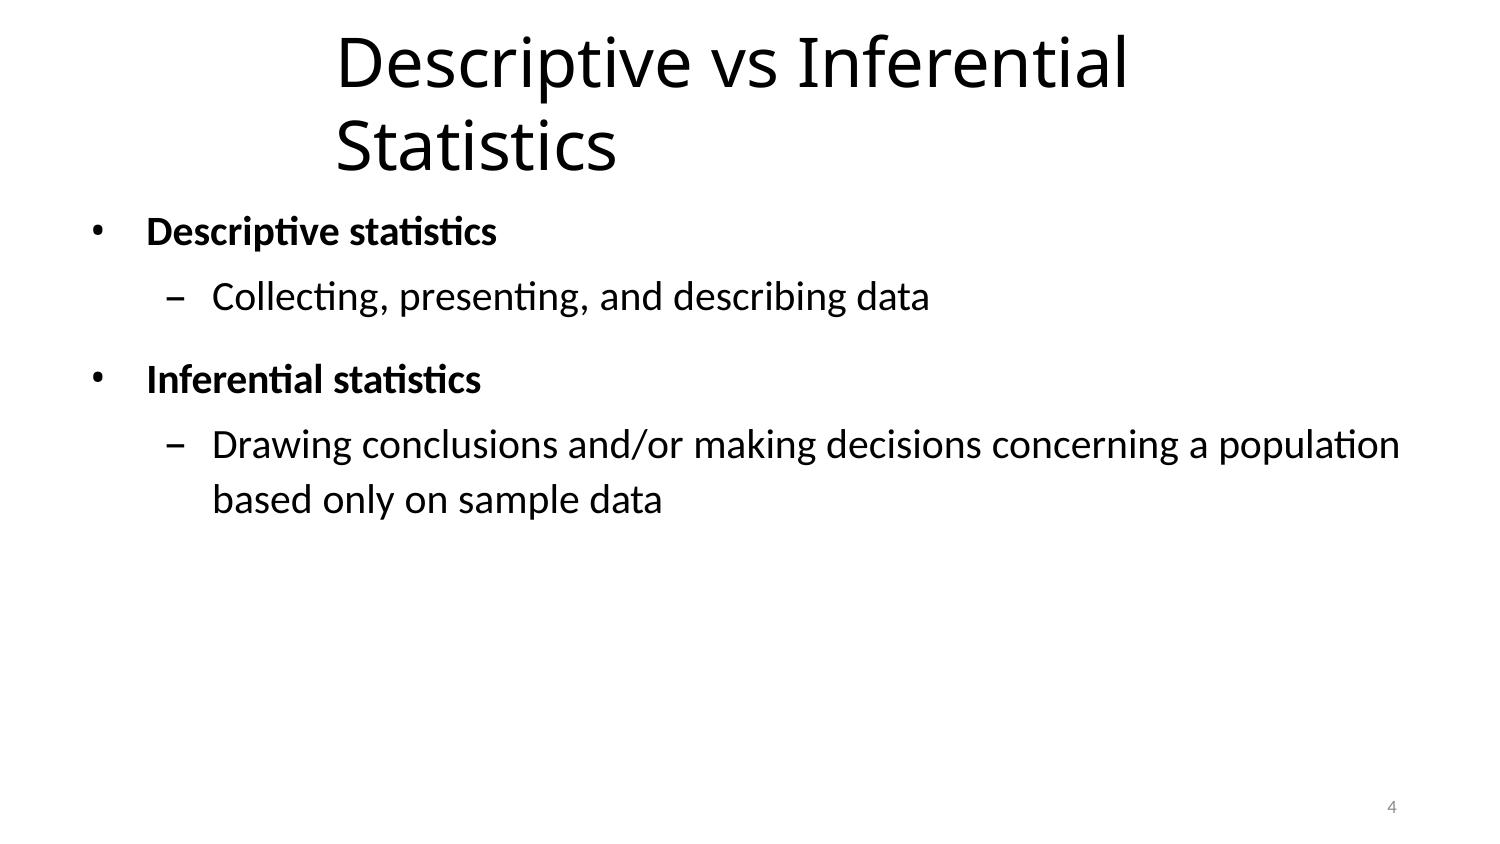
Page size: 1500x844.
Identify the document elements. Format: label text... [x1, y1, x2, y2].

title Descriptive vs Inferential Statistics [333, 16, 1167, 184]
slide_number 4 [1059, 559, 1397, 844]
text_box Descriptive statistics Collecting, presenting, and describing data Inferential statistics Drawing conclusions and/or making decisions concerning a population based only on sample data [87, 186, 1404, 522]
